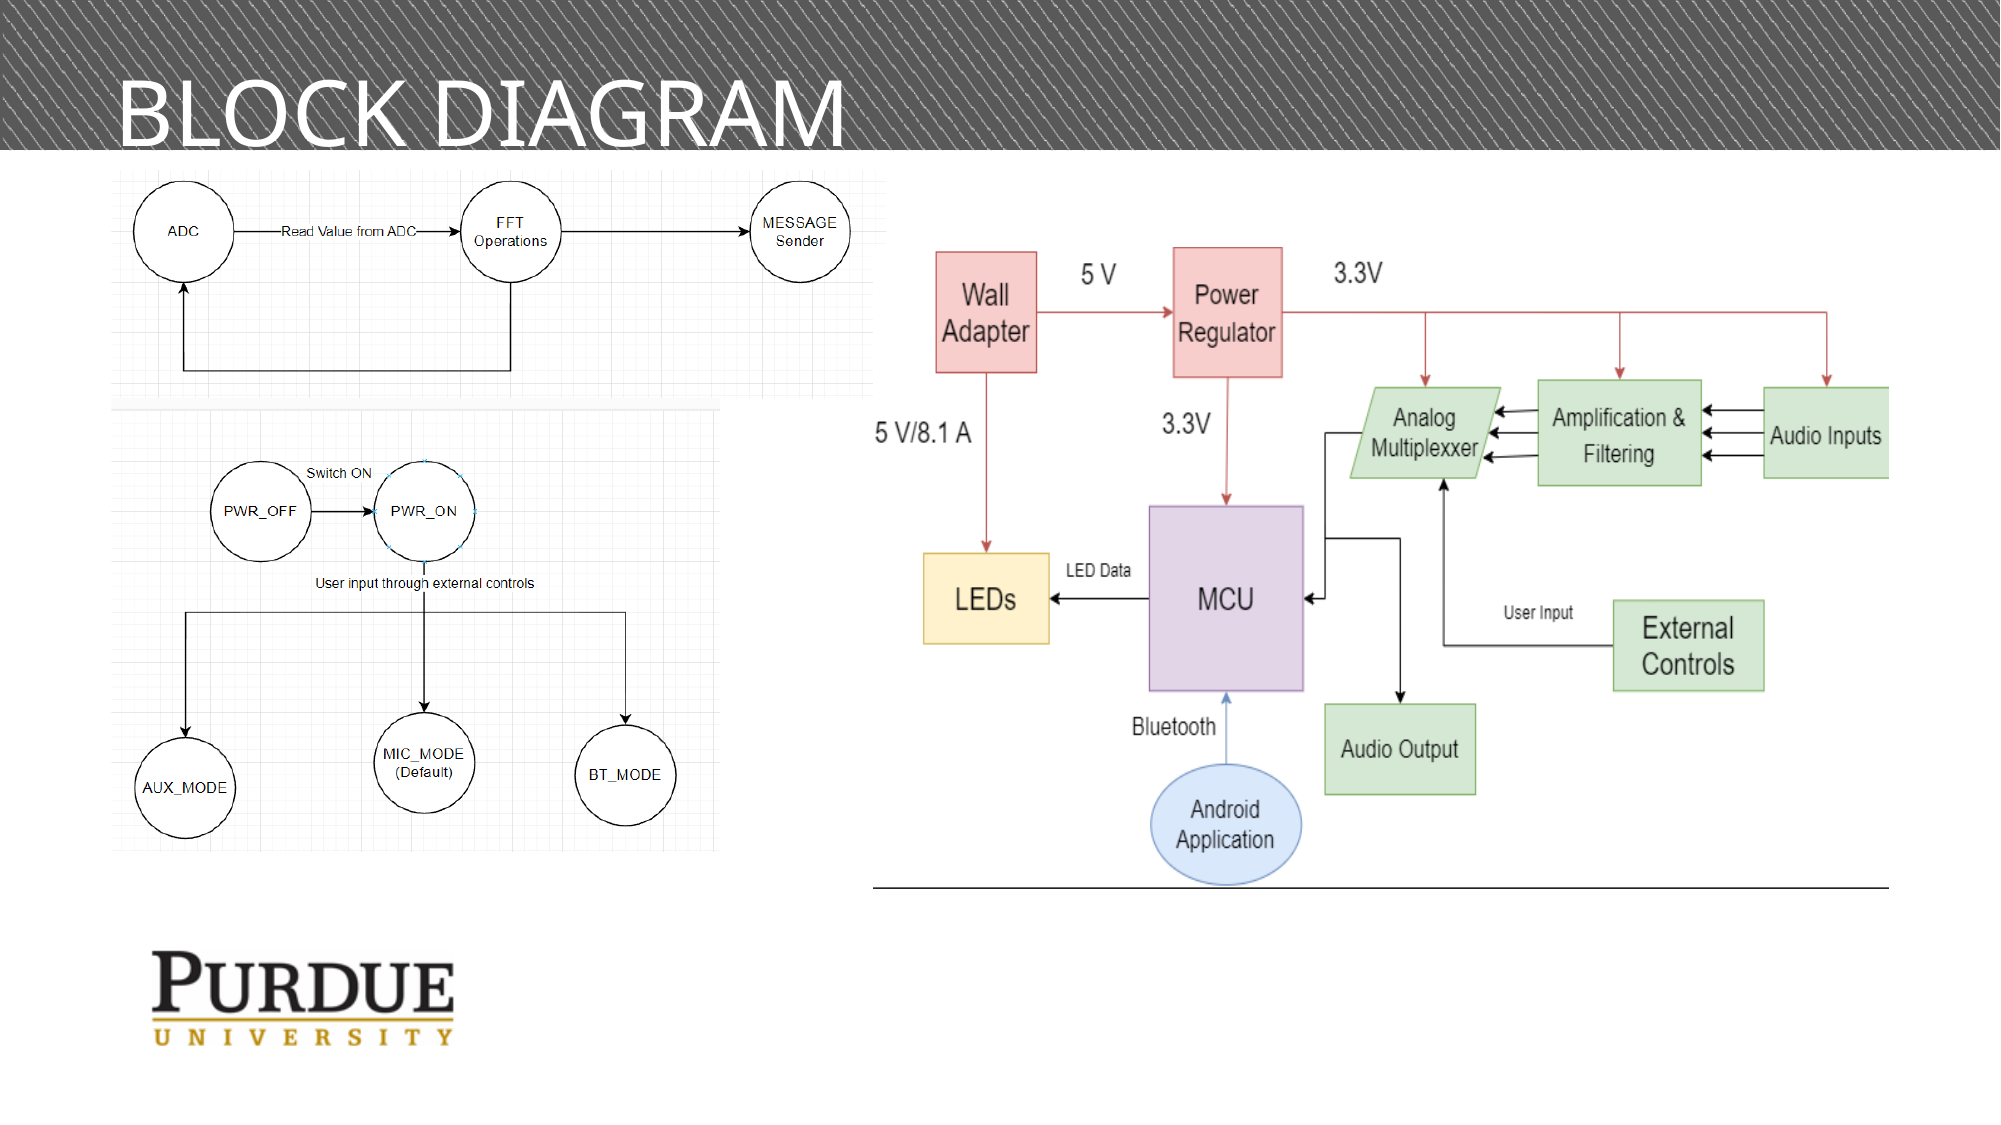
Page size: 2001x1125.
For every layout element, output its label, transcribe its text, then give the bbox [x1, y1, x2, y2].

title BLOCK DIAGRAM [99, 47, 1902, 170]
picture [111, 169, 1889, 889]
picture [99, 907, 543, 1076]
picture [2, 0, 2001, 151]
